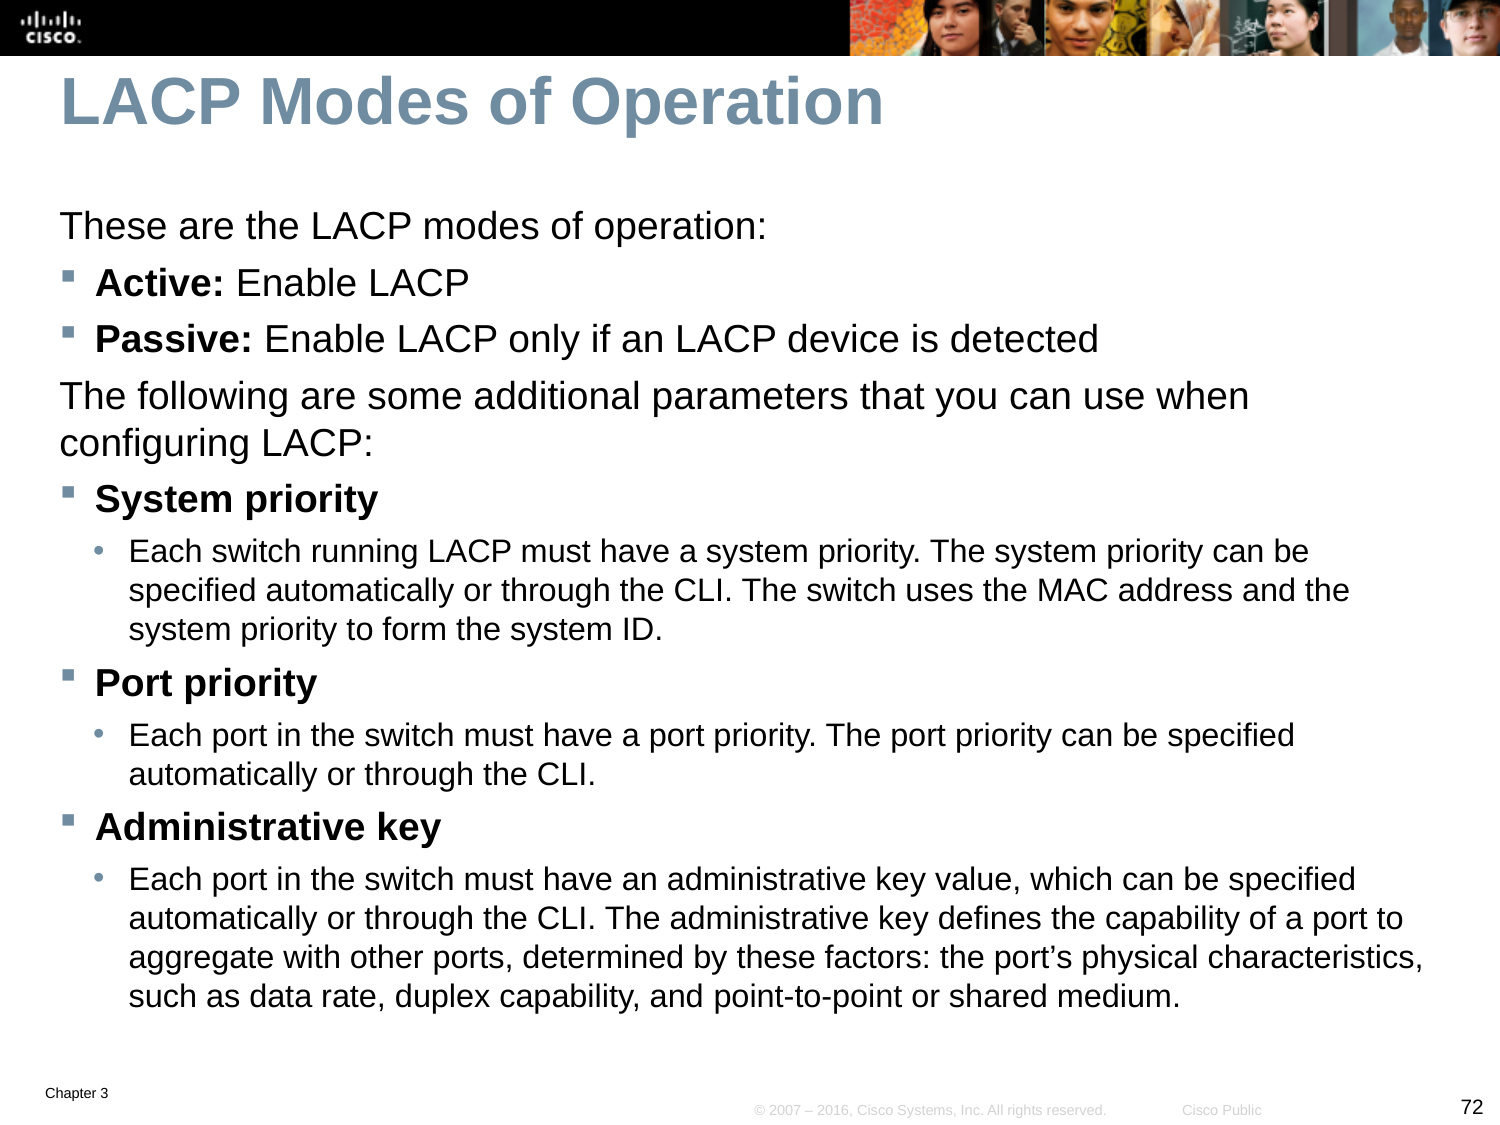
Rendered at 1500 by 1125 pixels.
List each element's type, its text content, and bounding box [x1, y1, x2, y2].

list These are the LACP modes of operation: Active: Enable LACP Passive: Enable LACP only if an LACP device is detected The following are some additional parameters that you can use when configuring LACP: System priority Each switch running LACP must have a system priority. The system priority can be specified automatically or through the CLI. The switch uses the MAC address and the system priority to form the system ID. Port priority Each port in the switch must have a port priority. The port priority can be specified automatically or through the CLI. Administrative key Each port in the switch must have an administrative key value, which can be specified automatically or through the CLI. The administrative key defines the capability of a port to aggregate with other ports, determined by these factors: the port’s physical characteristics, such as data rate, duplex capability, and point-to-point or shared medium. [45, 193, 1444, 1037]
title LACP Modes of Operation [45, 59, 1444, 182]
picture [0, 0, 1500, 56]
